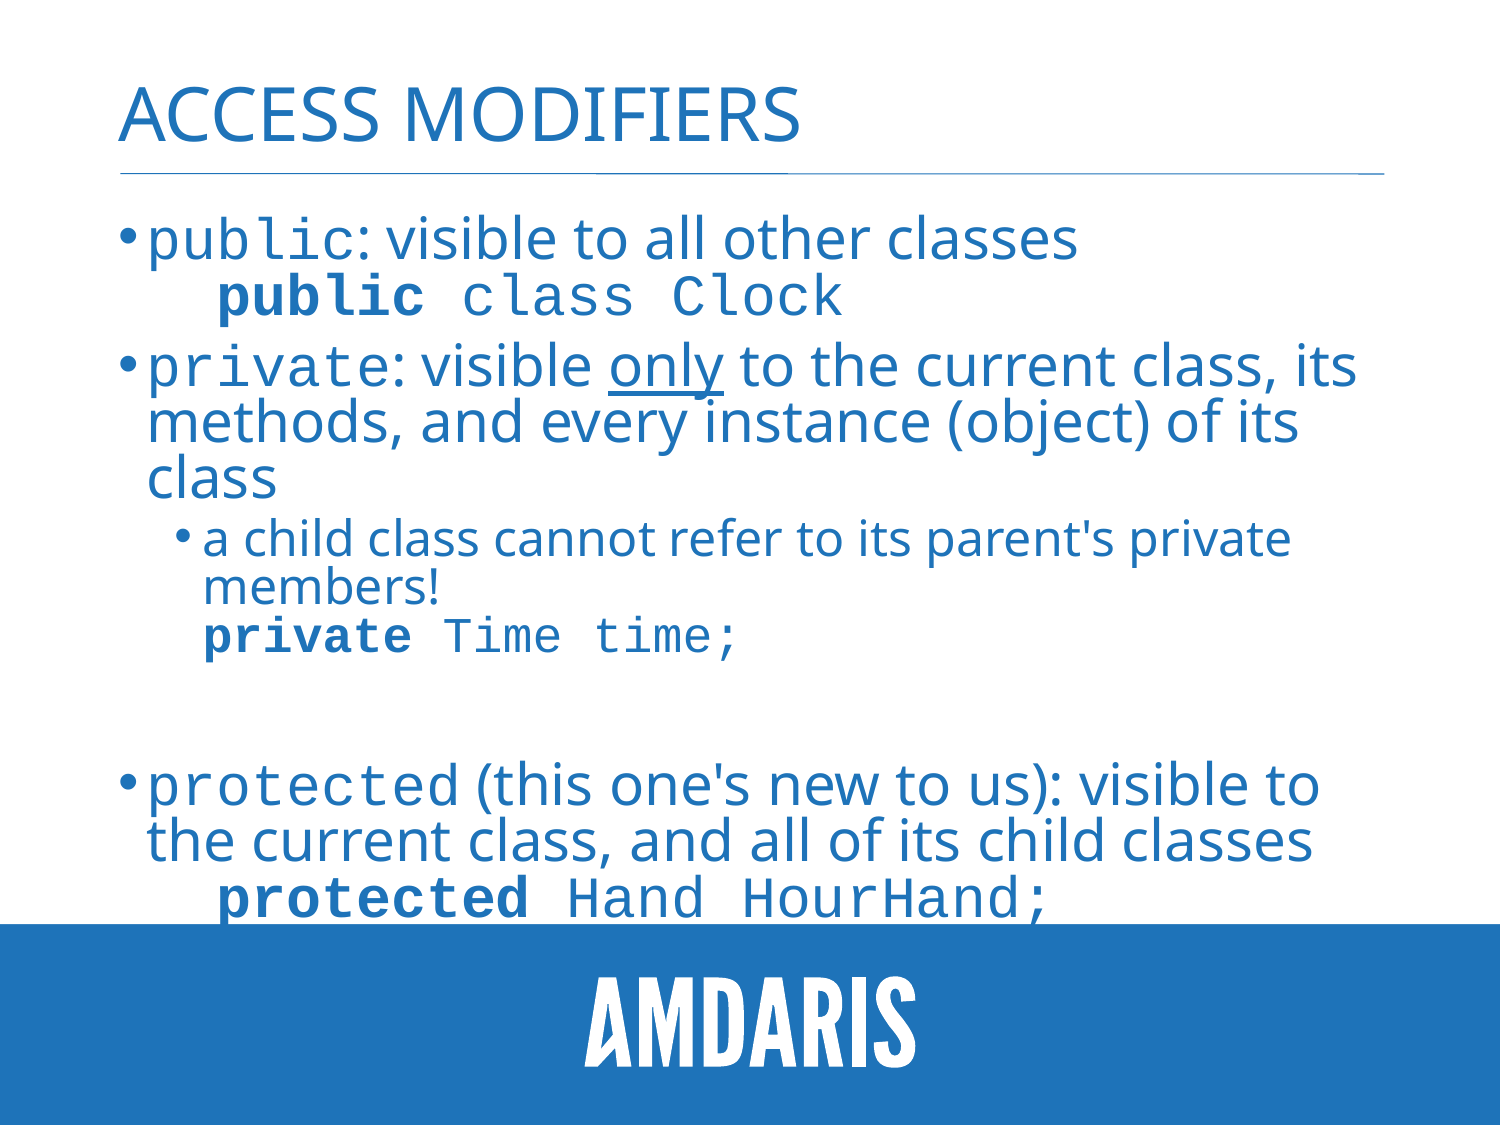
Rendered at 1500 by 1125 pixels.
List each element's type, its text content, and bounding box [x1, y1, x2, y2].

title Access modifiers [103, 59, 1397, 175]
list public: visible to all other classes public class Clock private: visible only to the current class, its methods, and every instance (object) of its class a child class cannot refer to its parent's private members! private Time time; protected (this one's new to us): visible to the current class, and all of its child classes protected Hand HourHand; [103, 206, 1397, 887]
